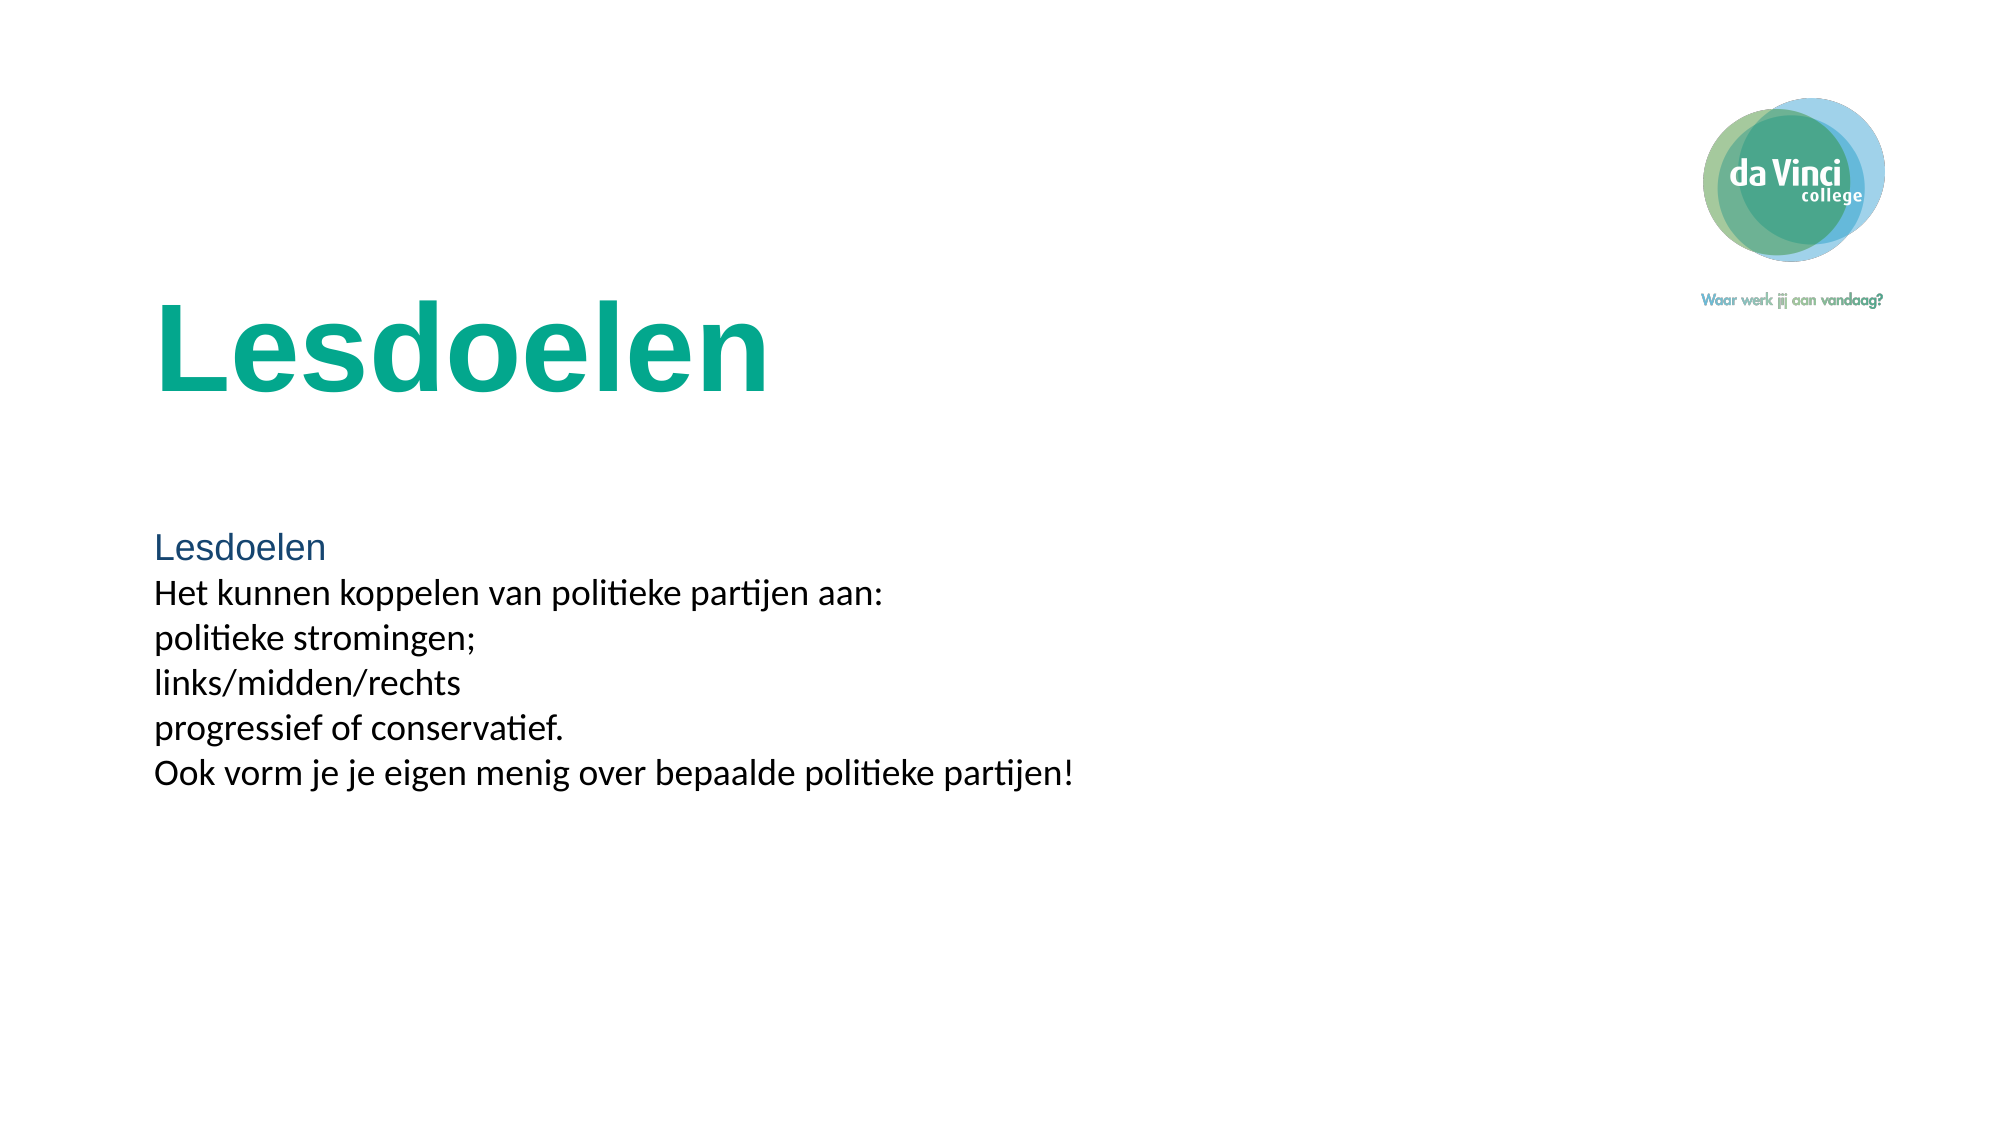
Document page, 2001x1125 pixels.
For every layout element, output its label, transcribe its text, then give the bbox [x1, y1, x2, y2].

text_box Lesdoelen Het kunnen koppelen van politieke partijen aan: politieke stromingen; links/midden/rechts progressief of conservatief. Ook vorm je je eigen menig over bepaalde politieke partijen! [139, 364, 1500, 800]
picture [1701, 98, 1885, 309]
title Lesdoelen [139, 284, 1282, 364]
